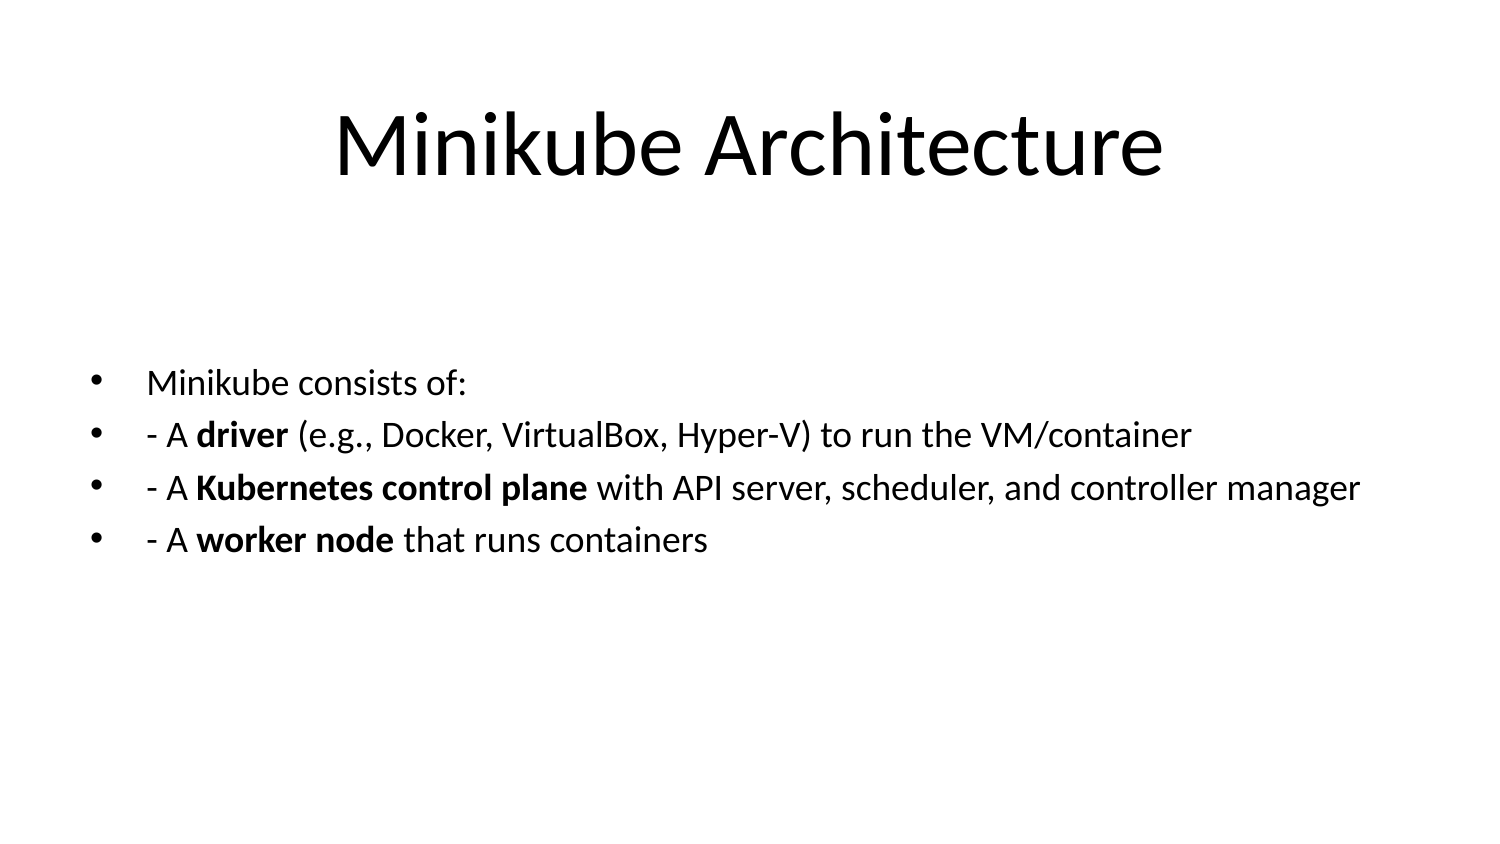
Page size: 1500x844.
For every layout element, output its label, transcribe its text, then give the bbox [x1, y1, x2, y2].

list Minikube consists of: - A driver (e.g., Docker, VirtualBox, Hyper-V) to run the VM/container - A Kubernetes control plane with API server, scheduler, and controller manager - A worker node that runs containers [75, 262, 1425, 844]
title Minikube Architecture [75, 45, 1425, 233]
